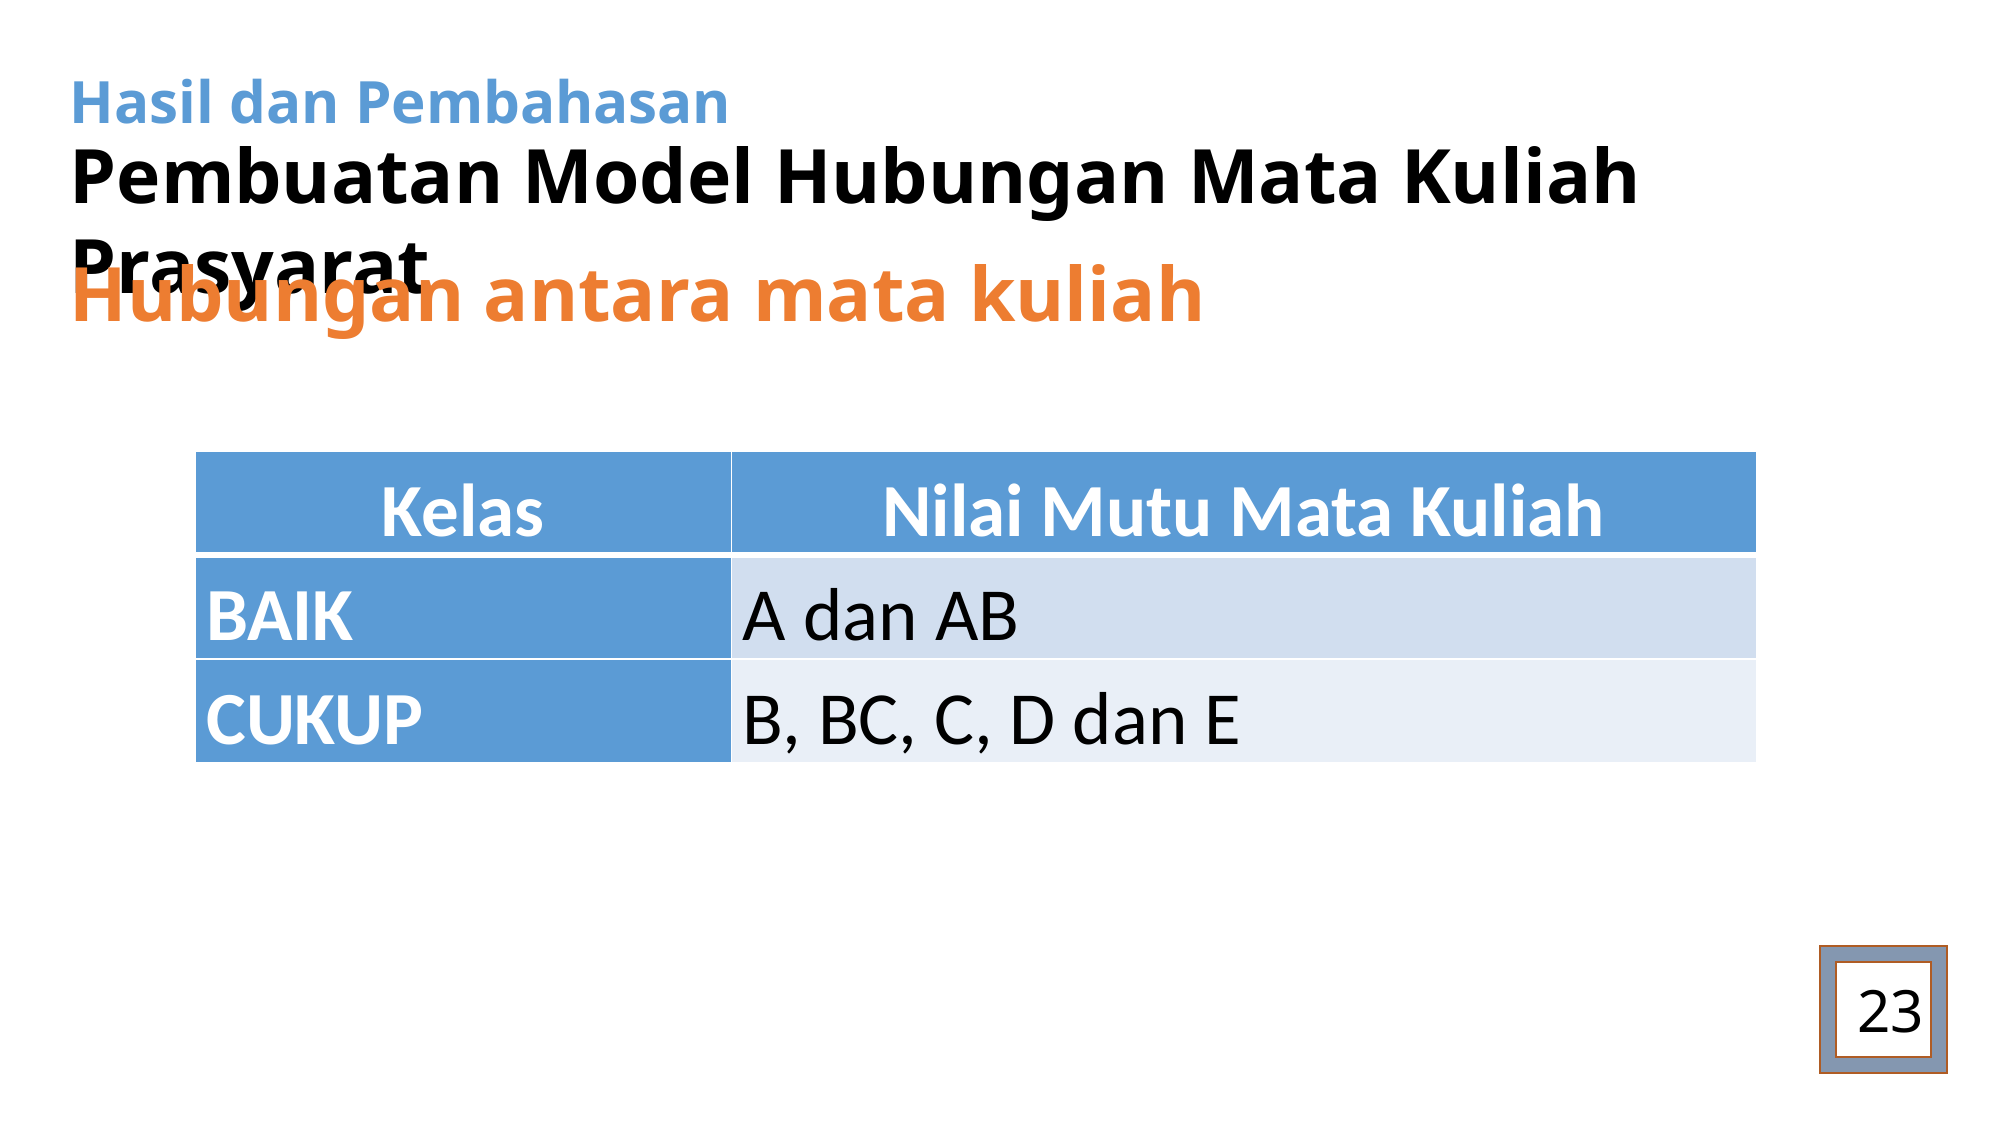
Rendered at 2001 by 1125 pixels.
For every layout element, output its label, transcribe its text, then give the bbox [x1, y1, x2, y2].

table_cell CUKUP [196, 660, 731, 762]
text_box Hasil dan Pembahasan [55, 57, 987, 121]
text_box Pembuatan Model Hubungan Mata Kuliah Prasyarat [55, 121, 1897, 234]
table_cell BAIK [196, 558, 731, 658]
table_header Kelas [196, 452, 731, 552]
text_box Hubungan antara mata kuliah [55, 239, 1897, 352]
table_cell A dan AB [732, 558, 1756, 658]
table_cell B, BC, C, D dan E [732, 660, 1756, 762]
table_header Nilai Mutu Mata Kuliah [732, 452, 1756, 552]
text_box [1819, 945, 1948, 1074]
text_box 23 [1842, 966, 1939, 1052]
